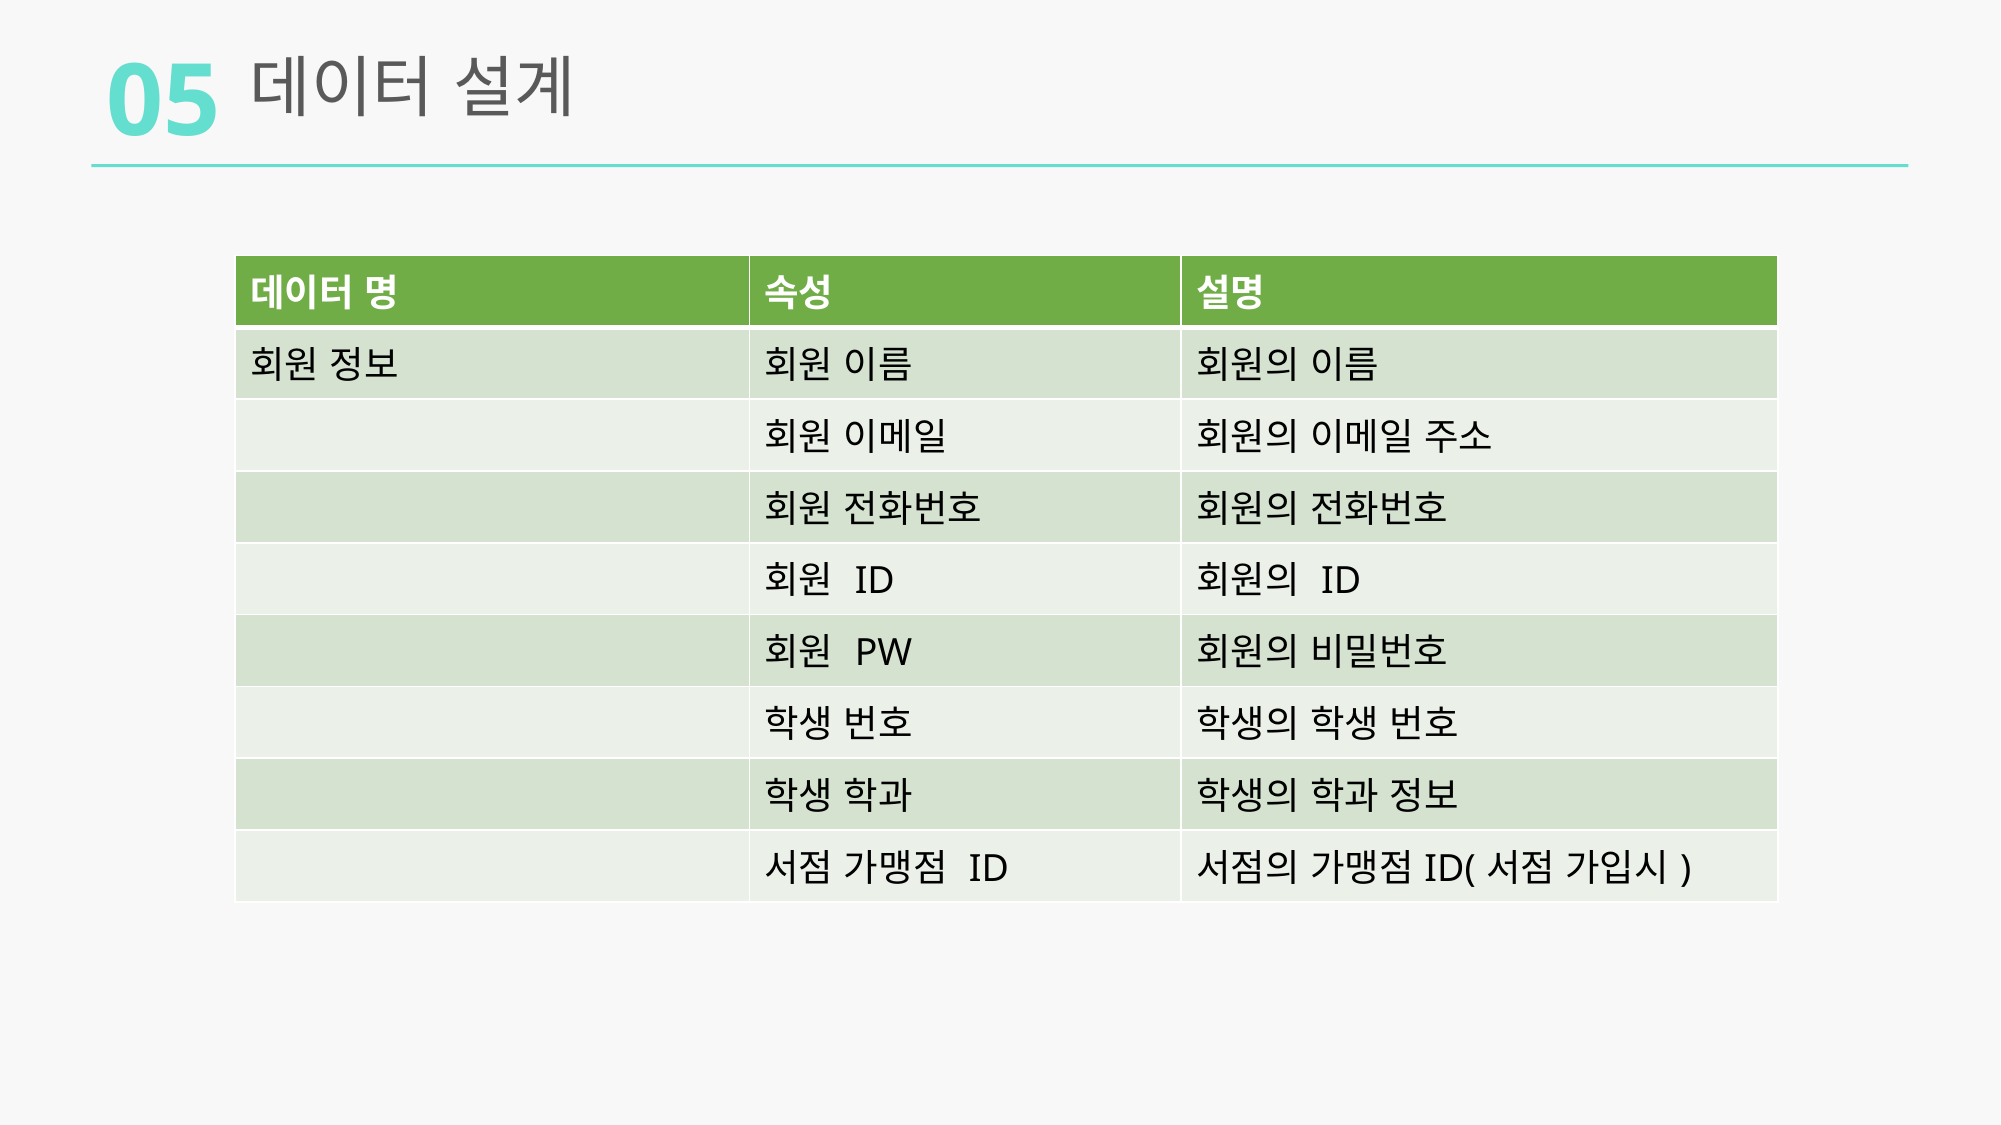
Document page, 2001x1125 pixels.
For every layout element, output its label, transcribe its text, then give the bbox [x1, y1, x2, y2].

table_cell [236, 831, 749, 901]
table_cell 회원 이름 [750, 330, 1180, 398]
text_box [91, 27, 1031, 165]
table_header 데이터 명 [236, 256, 749, 325]
table_header 속성 [750, 256, 1180, 325]
table_cell [236, 472, 749, 542]
table_cell 회원의 이메일 주소 [1182, 400, 1777, 470]
table_cell 회원 정보 [236, 330, 749, 398]
table_cell [236, 544, 749, 614]
table_cell [236, 615, 749, 686]
table_cell 회원 전화번호 [750, 472, 1180, 542]
table_cell 회원 PW [750, 615, 1180, 686]
table_cell [236, 687, 749, 757]
table_cell 학생 학과 [750, 759, 1180, 829]
table_cell 서점의 가맹점ID(서점 가입시) [1182, 831, 1777, 901]
table_cell 학생의 학과 정보 [1182, 759, 1777, 829]
table_cell [236, 400, 749, 470]
table_cell 학생 번호 [750, 687, 1180, 757]
table_cell 회원 ID [750, 544, 1180, 614]
table_cell 서점 가맹점 ID [750, 831, 1180, 901]
table_cell 회원 이메일 [750, 400, 1180, 470]
table_cell 회원의 전화번호 [1182, 472, 1777, 542]
table_cell 학생의 학생 번호 [1182, 687, 1777, 757]
table_cell [236, 759, 749, 829]
text_box [90, 163, 1909, 168]
table_cell 회원의 이름 [1182, 330, 1777, 398]
table_cell 회원의 ID [1182, 544, 1777, 614]
table_cell 회원의 비밀번호 [1182, 615, 1777, 686]
table_header 설명 [1182, 256, 1777, 325]
